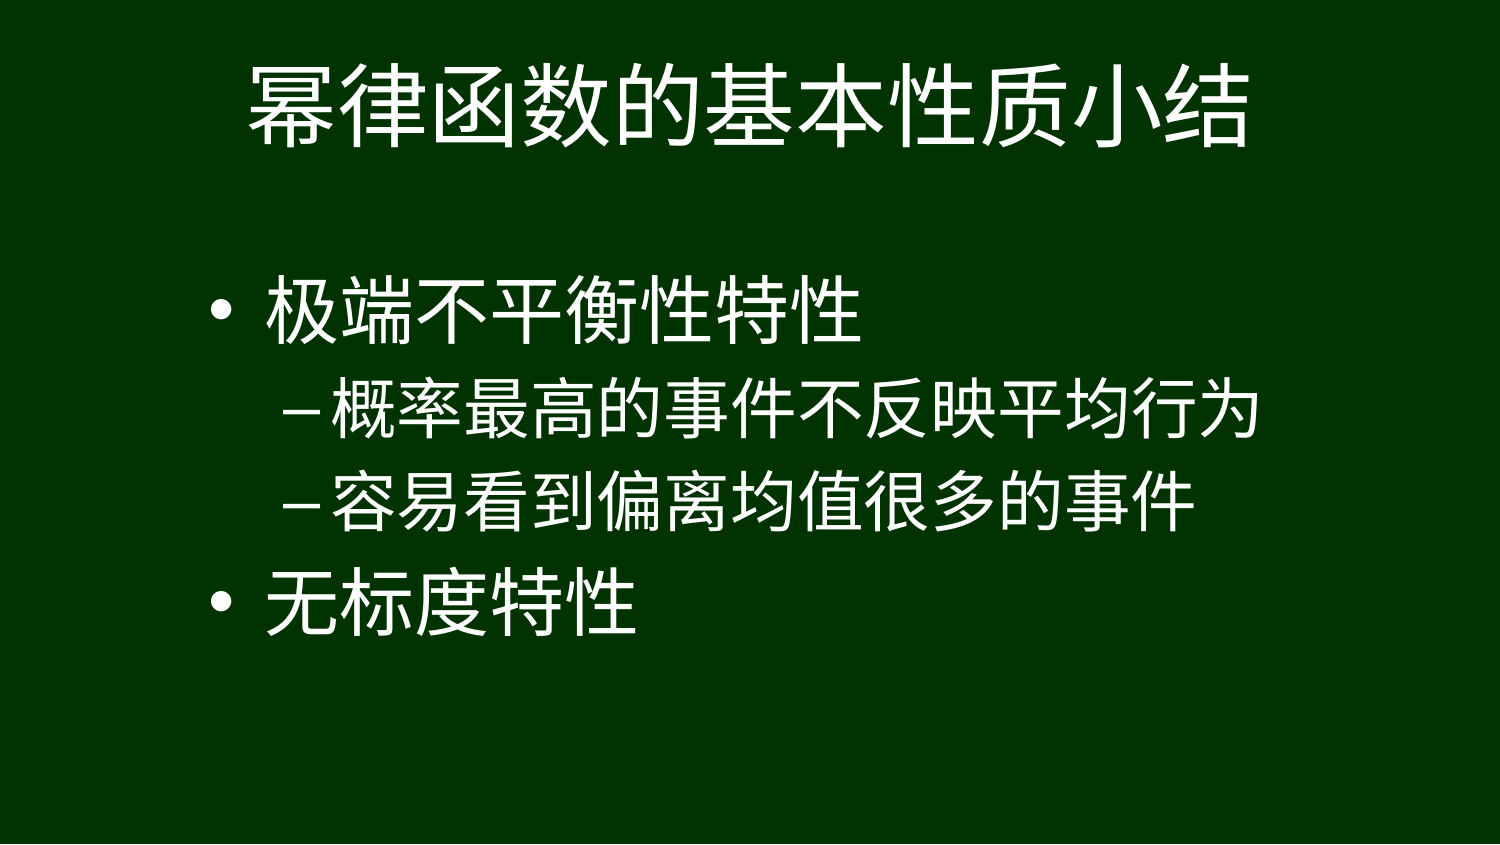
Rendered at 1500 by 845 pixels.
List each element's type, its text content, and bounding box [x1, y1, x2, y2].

title 幂律函数的基本性质小结 [75, 33, 1425, 175]
list 极端不平衡性特性 概率最高的事件不反映平均行为 容易看到偏离均值很多的事件 无标度特性 [193, 255, 1317, 682]
